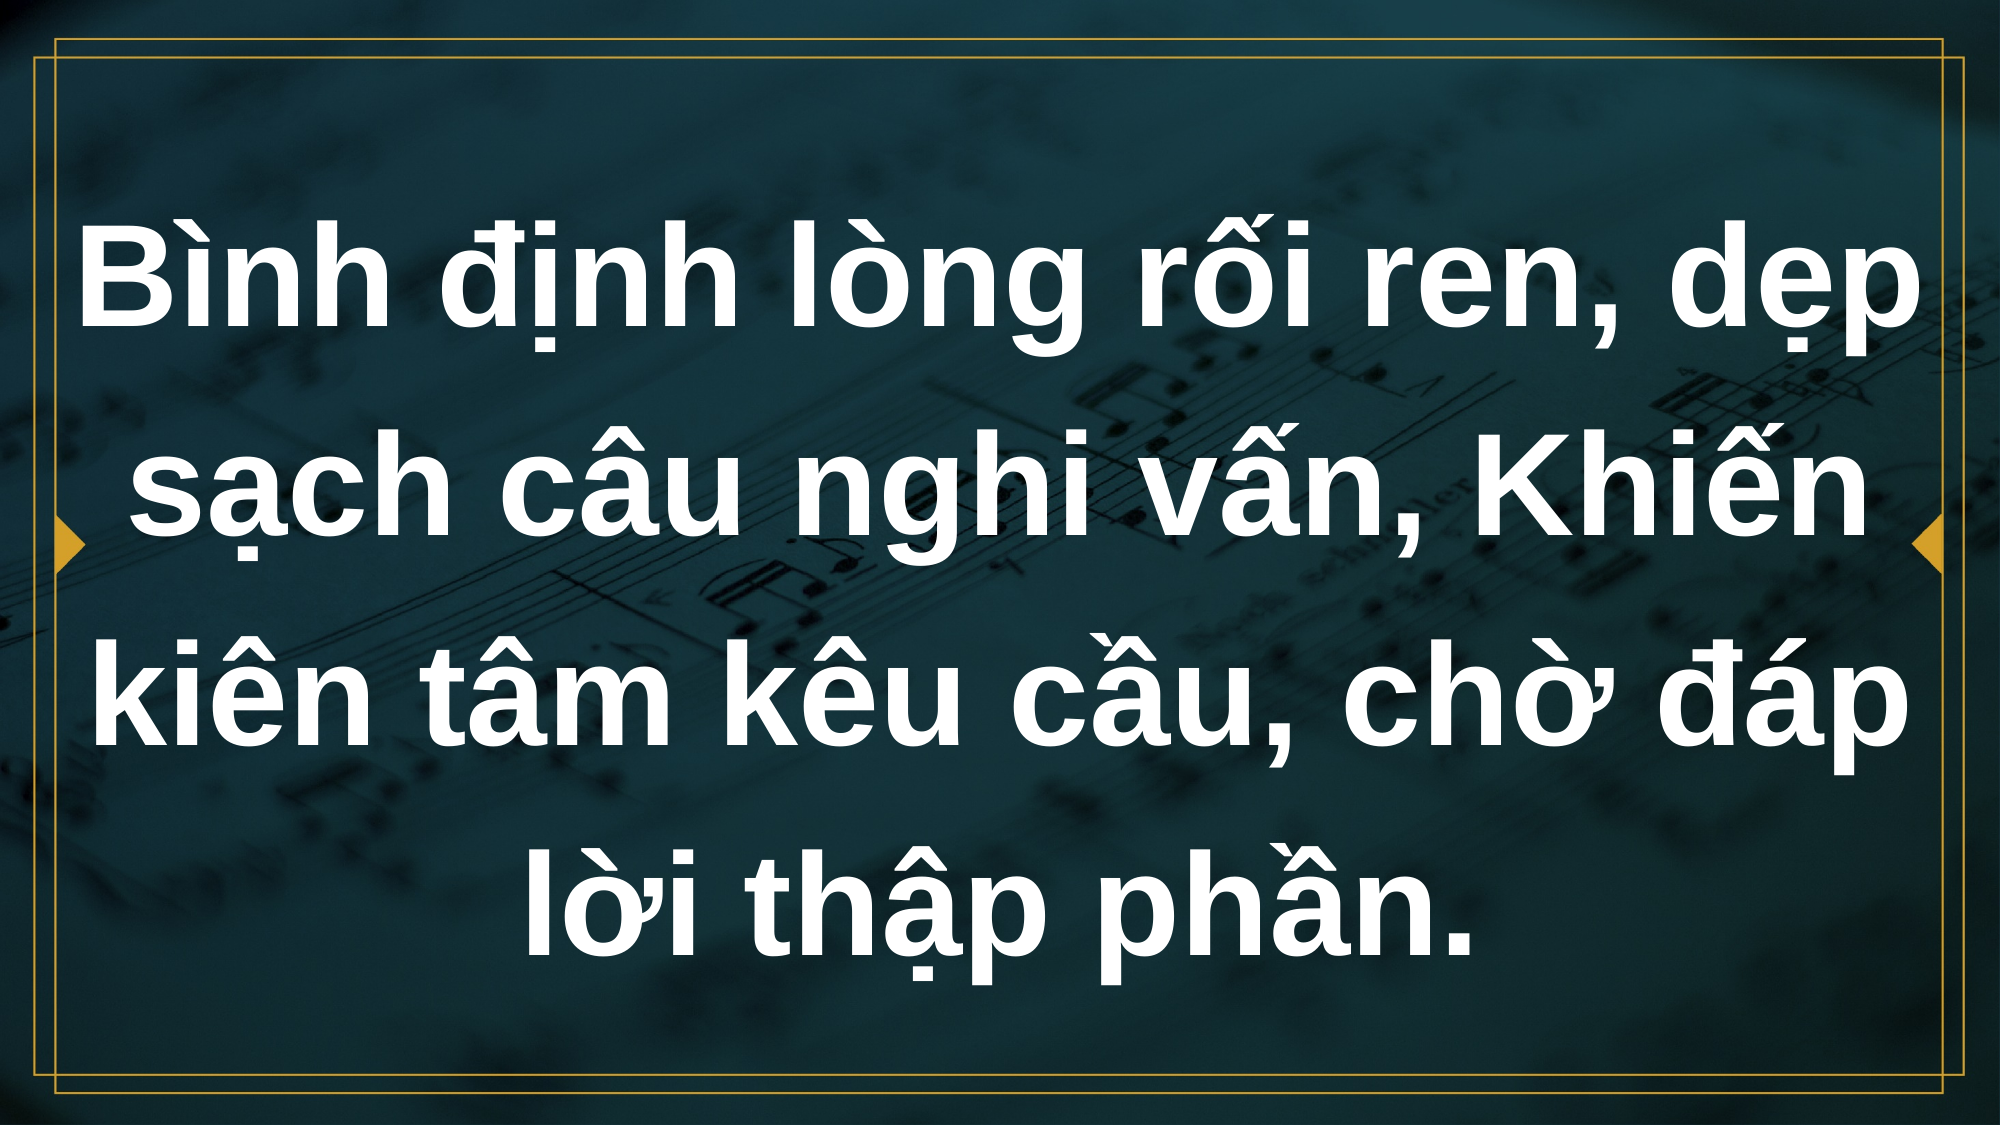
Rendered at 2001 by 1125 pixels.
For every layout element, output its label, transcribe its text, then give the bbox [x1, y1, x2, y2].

title Bình định lòng rối ren, dẹp sạch câu nghi vấn, Khiến kiên tâm kêu cầu, chờ đáp lời thập phần. [55, 53, 1945, 1077]
picture [0, 0, 2000, 1125]
